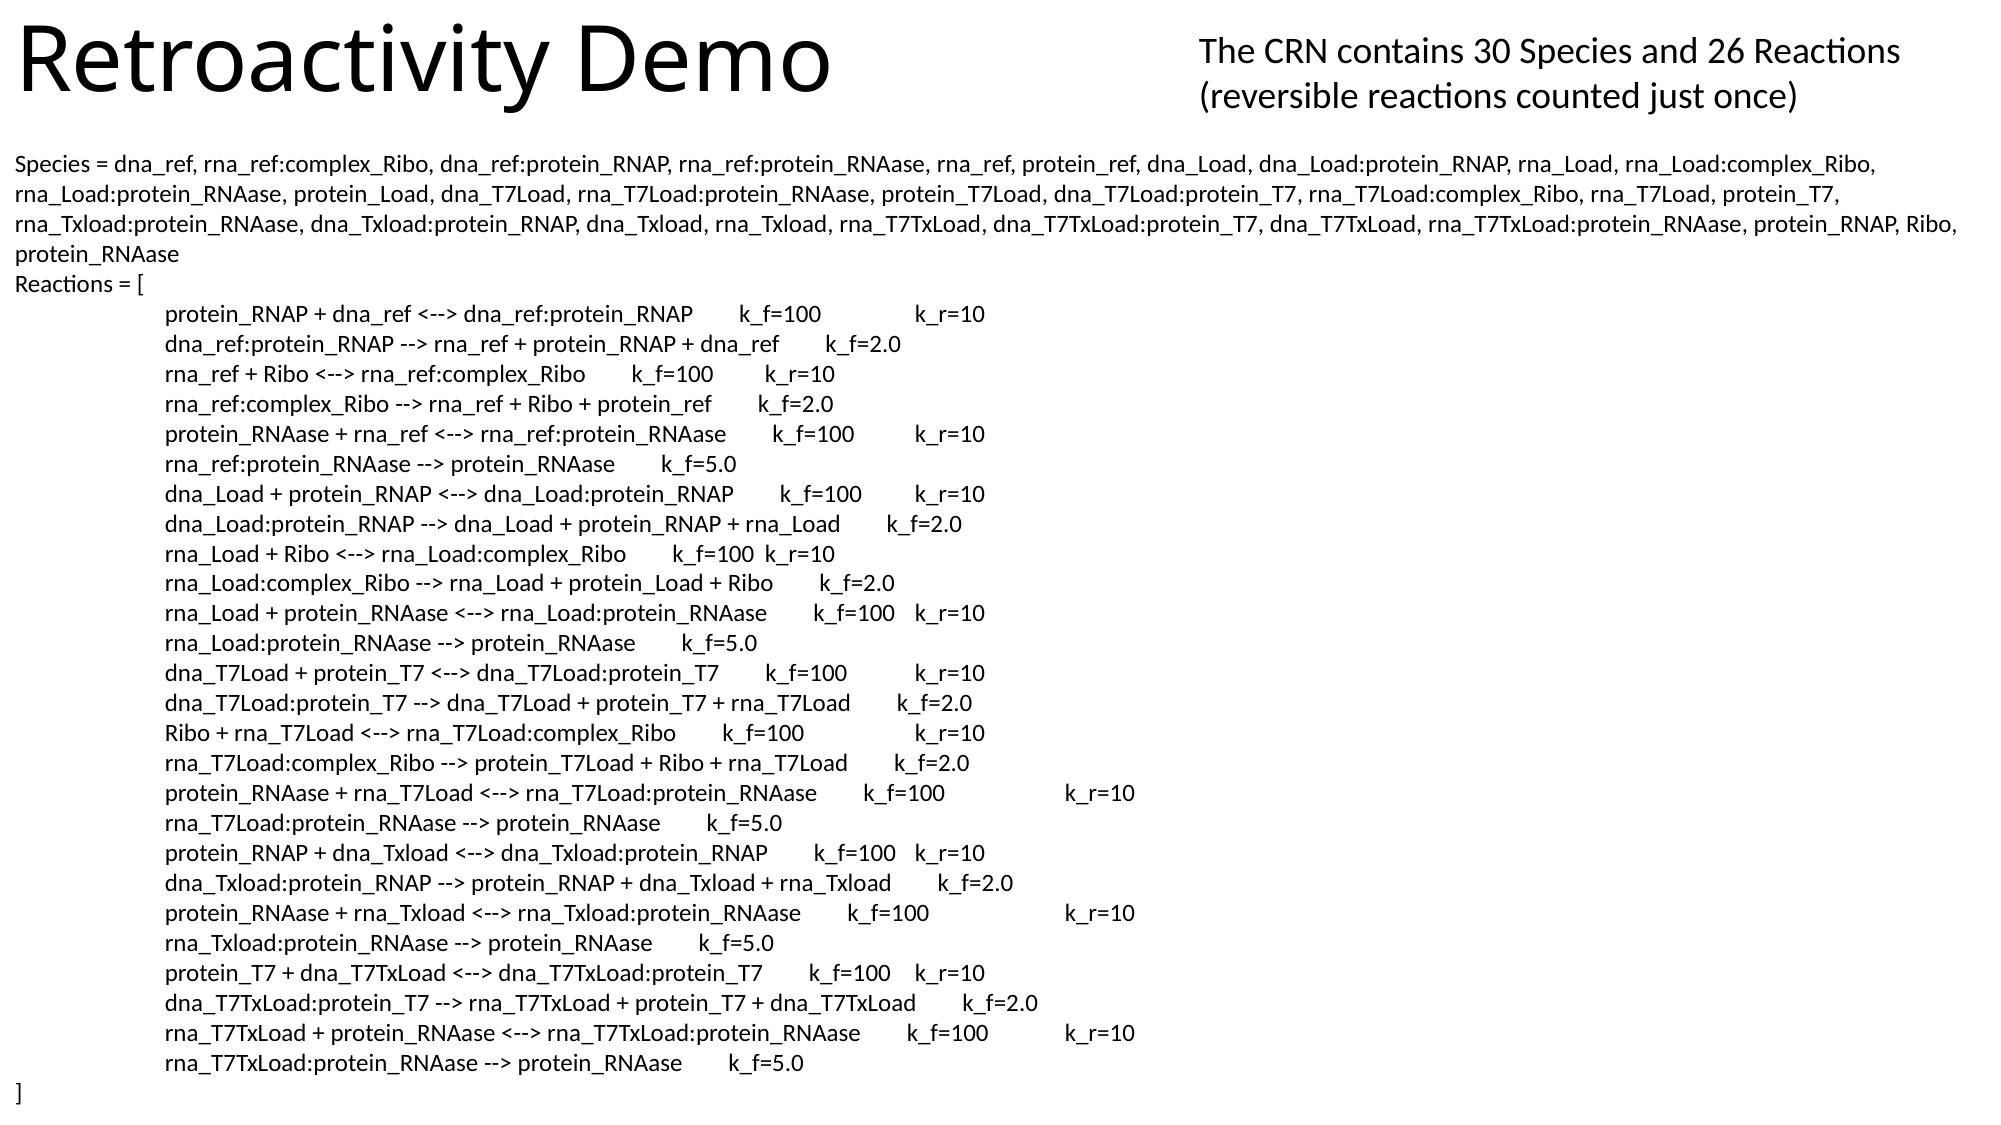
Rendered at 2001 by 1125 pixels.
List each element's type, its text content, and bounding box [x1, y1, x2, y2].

title Retroactivity Demo [0, 0, 1725, 125]
text_box The CRN contains 30 Species and 26 Reactions (reversible reactions counted just once) [1184, 18, 1950, 124]
text_box Species = dna_ref, rna_ref:complex_Ribo, dna_ref:protein_RNAP, rna_ref:protein_RNAase, rna_ref, protein_ref, dna_Load, dna_Load:protein_RNAP, rna_Load, rna_Load:complex_Ribo, rna_Load:protein_RNAase, protein_Load, dna_T7Load, rna_T7Load:protein_RNAase, protein_T7Load, dna_T7Load:protein_T7, rna_T7Load:complex_Ribo, rna_T7Load, protein_T7, rna_Txload:protein_RNAase, dna_Txload:protein_RNAP, dna_Txload, rna_Txload, rna_T7TxLoad, dna_T7TxLoad:protein_T7, dna_T7TxLoad, rna_T7TxLoad:protein_RNAase, protein_RNAP, Ribo, protein_RNAase Reactions = [ protein_RNAP + dna_ref <--> dna_ref:protein_RNAP k_f=100 k_r=10 dna_ref:protein_RNAP --> rna_ref + protein_RNAP + dna_ref k_f=2.0 rna_ref + Ribo <--> rna_ref:complex_Ribo k_f=100 k_r=10 rna_ref:complex_Ribo --> rna_ref + Ribo + protein_ref k_f=2.0 protein_RNAase + rna_ref <--> rna_ref:protein_RNAase k_f=100 k_r=10 rna_ref:protein_RNAase --> protein_RNAase k_f=5.0 dna_Load + protein_RNAP <--> dna_Load:protein_RNAP k_f=100 k_r=10 dna_Load:protein_RNAP --> dna_Load + protein_RNAP + rna_Load k_f=2.0 rna_Load + Ribo <--> rna_Load:complex_Ribo k_f=100 k_r=10 rna_Load:complex_Ribo --> rna_Load + protein_Load + Ribo k_f=2.0 rna_Load + protein_RNAase <--> rna_Load:protein_RNAase k_f=100 k_r=10 rna_Load:protein_RNAase --> protein_RNAase k_f=5.0 dna_T7Load + protein_T7 <--> dna_T7Load:protein_T7 k_f=100 k_r=10 dna_T7Load:protein_T7 --> dna_T7Load + protein_T7 + rna_T7Load k_f=2.0 Ribo + rna_T7Load <--> rna_T7Load:complex_Ribo k_f=100 k_r=10 rna_T7Load:complex_Ribo --> protein_T7Load + Ribo + rna_T7Load k_f=2.0 protein_RNAase + rna_T7Load <--> rna_T7Load:protein_RNAase k_f=100 k_r=10 rna_T7Load:protein_RNAase --> protein_RNAase k_f=5.0 protein_RNAP + dna_Txload <--> dna_Txload:protein_RNAP k_f=100 k_r=10 dna_Txload:protein_RNAP --> protein_RNAP + dna_Txload + rna_Txload k_f=2.0 protein_RNAase + rna_Txload <--> rna_Txload:protein_RNAase k_f=100 k_r=10 rna_Txload:protein_RNAase --> protein_RNAase k_f=5.0 protein_T7 + dna_T7TxLoad <--> dna_T7TxLoad:protein_T7 k_f=100 k_r=10 dna_T7TxLoad:protein_T7 --> rna_T7TxLoad + protein_T7 + dna_T7TxLoad k_f=2.0 rna_T7TxLoad + protein_RNAase <--> rna_T7TxLoad:protein_RNAase k_f=100 k_r=10 rna_T7TxLoad:protein_RNAase --> protein_RNAase k_f=5.0 ] [0, 140, 2000, 1114]
